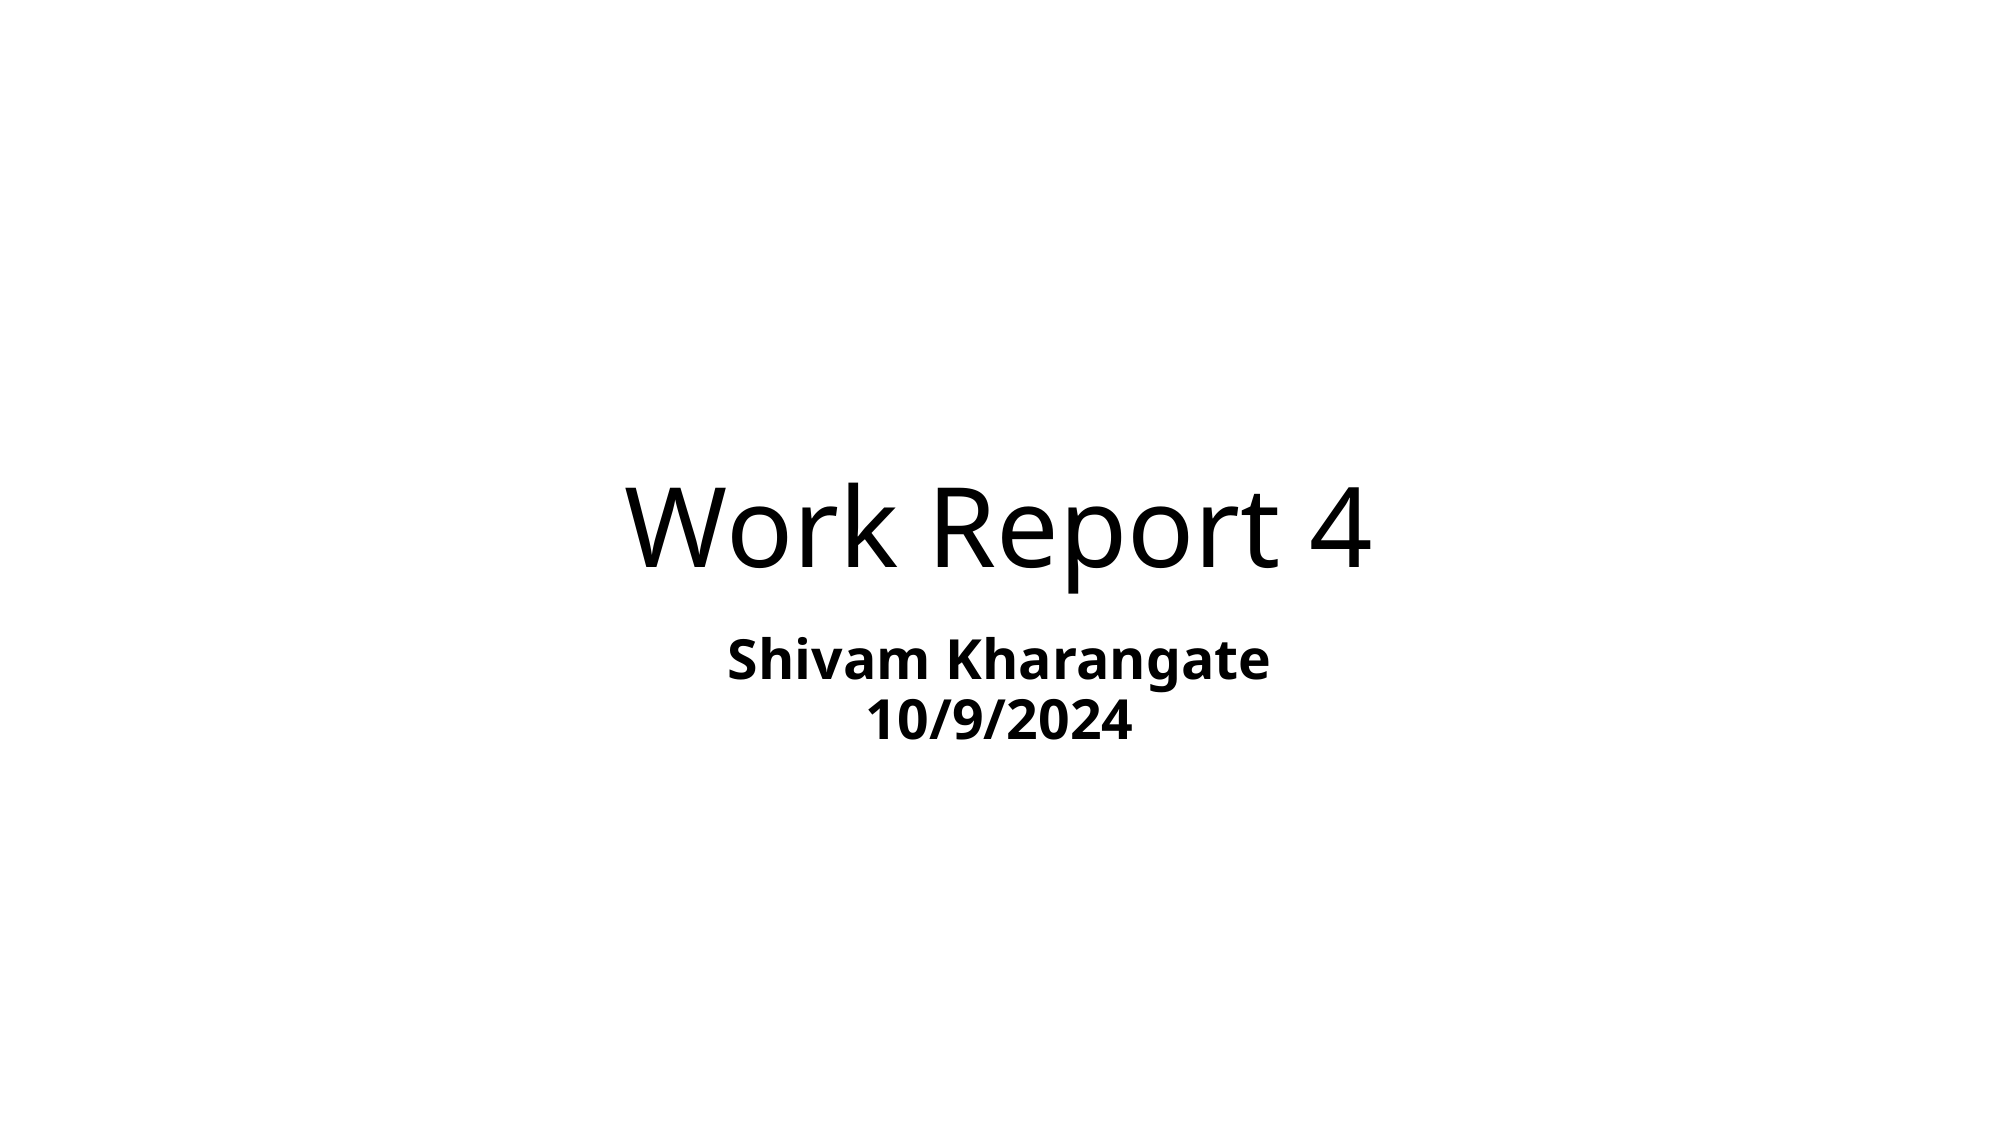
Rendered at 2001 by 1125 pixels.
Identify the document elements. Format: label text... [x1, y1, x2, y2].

title Work Report 4 [68, 162, 1932, 611]
subtitle Shivam Kharangate 10/9/2024 [68, 611, 1932, 786]
